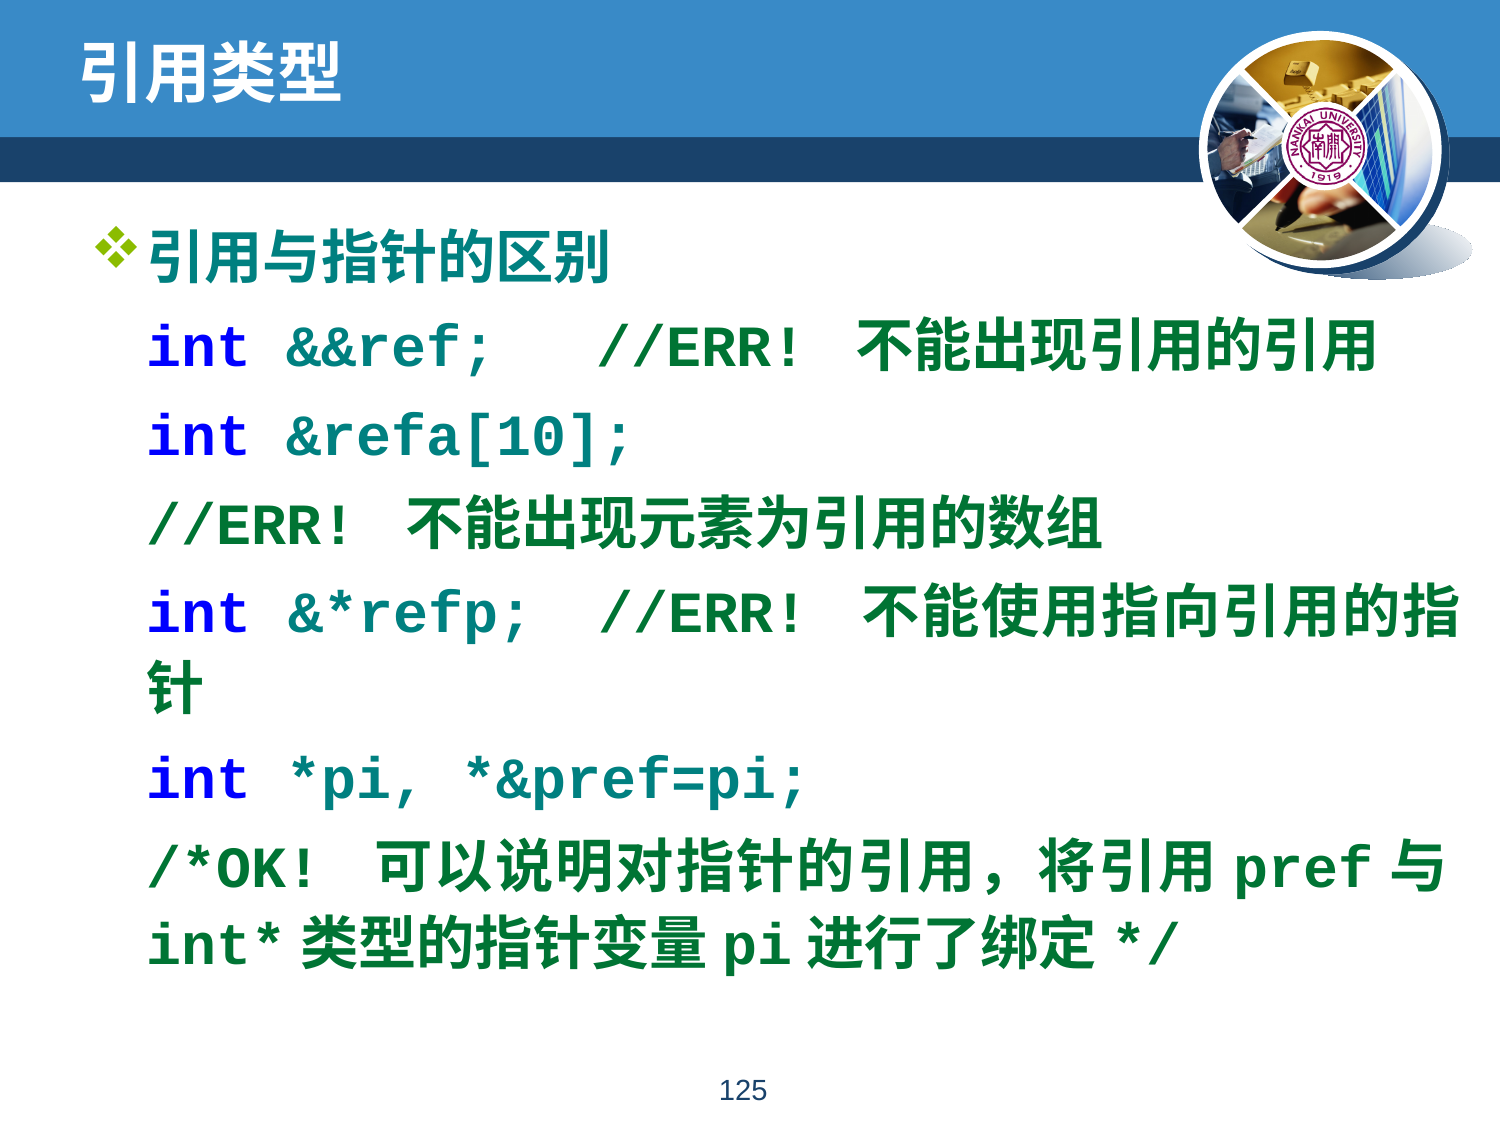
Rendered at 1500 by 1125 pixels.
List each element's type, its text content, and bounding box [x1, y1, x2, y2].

slide_number 124 [607, 1063, 879, 1112]
title 引用类型 [62, 24, 1275, 118]
picture [1207, 40, 1433, 212]
list 引用与指针的区别 int &&ref; //ERR! 不能出现引用的引用 int &refa[10]; //ERR! 不能出现元素为引用的数组 int &*refp; //ERR! 不能使用指向引用的指针 int *pi, *&pref=pi; /*OK! 可以说明对指针的引用，将引用pref与int*类型的指针变量pi进行了绑定*/ [75, 212, 1477, 1038]
